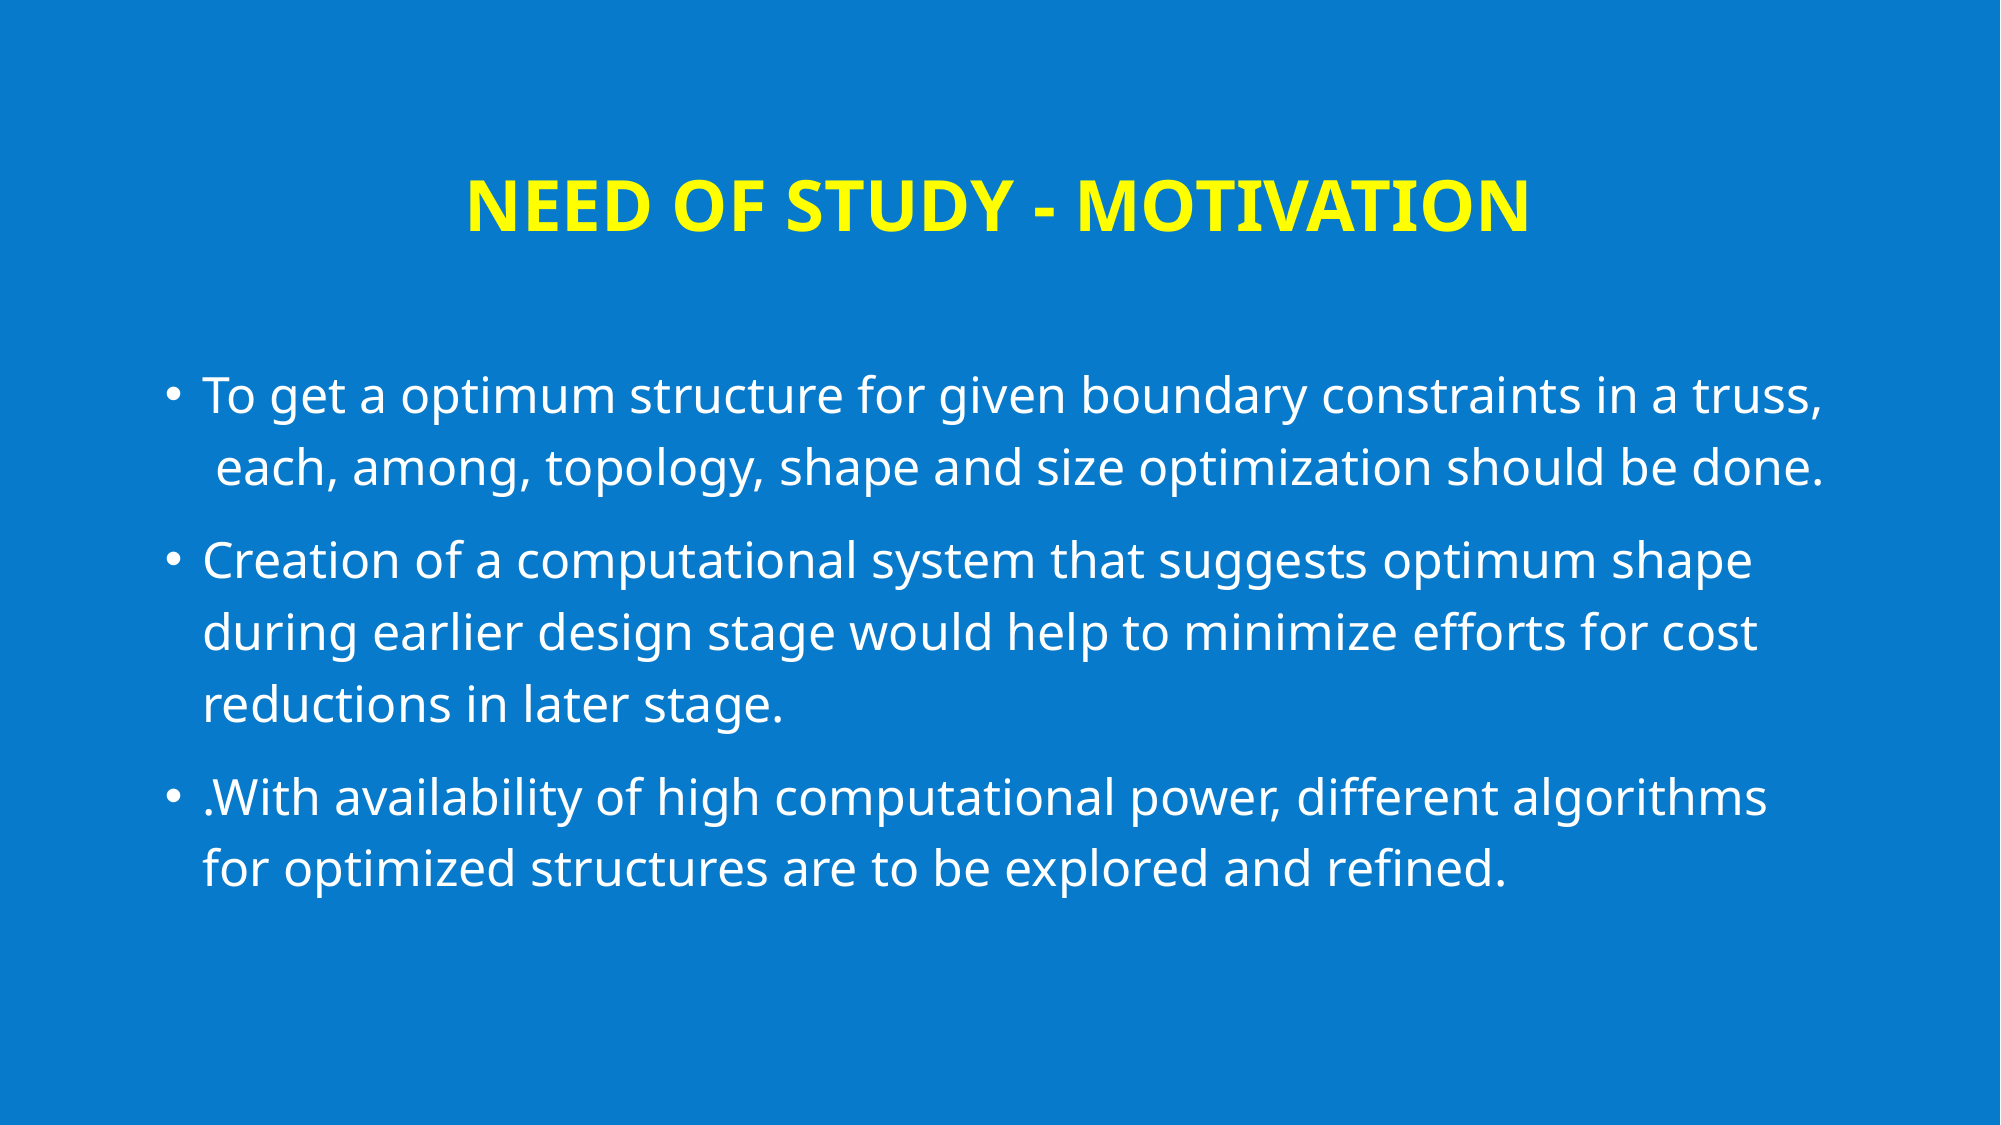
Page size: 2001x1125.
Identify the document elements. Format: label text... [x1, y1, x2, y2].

title NEED OF STUDY - motivation [149, 99, 1849, 318]
list To get a optimum structure for given boundary constraints in a truss, each, among, topology, shape and size optimization should be done. Creation of a computational system that suggests optimum shape during earlier design stage would help to minimize efforts for cost reductions in later stage. .With availability of high computational power, different algorithms for optimized structures are to be explored and refined. [149, 343, 1849, 950]
